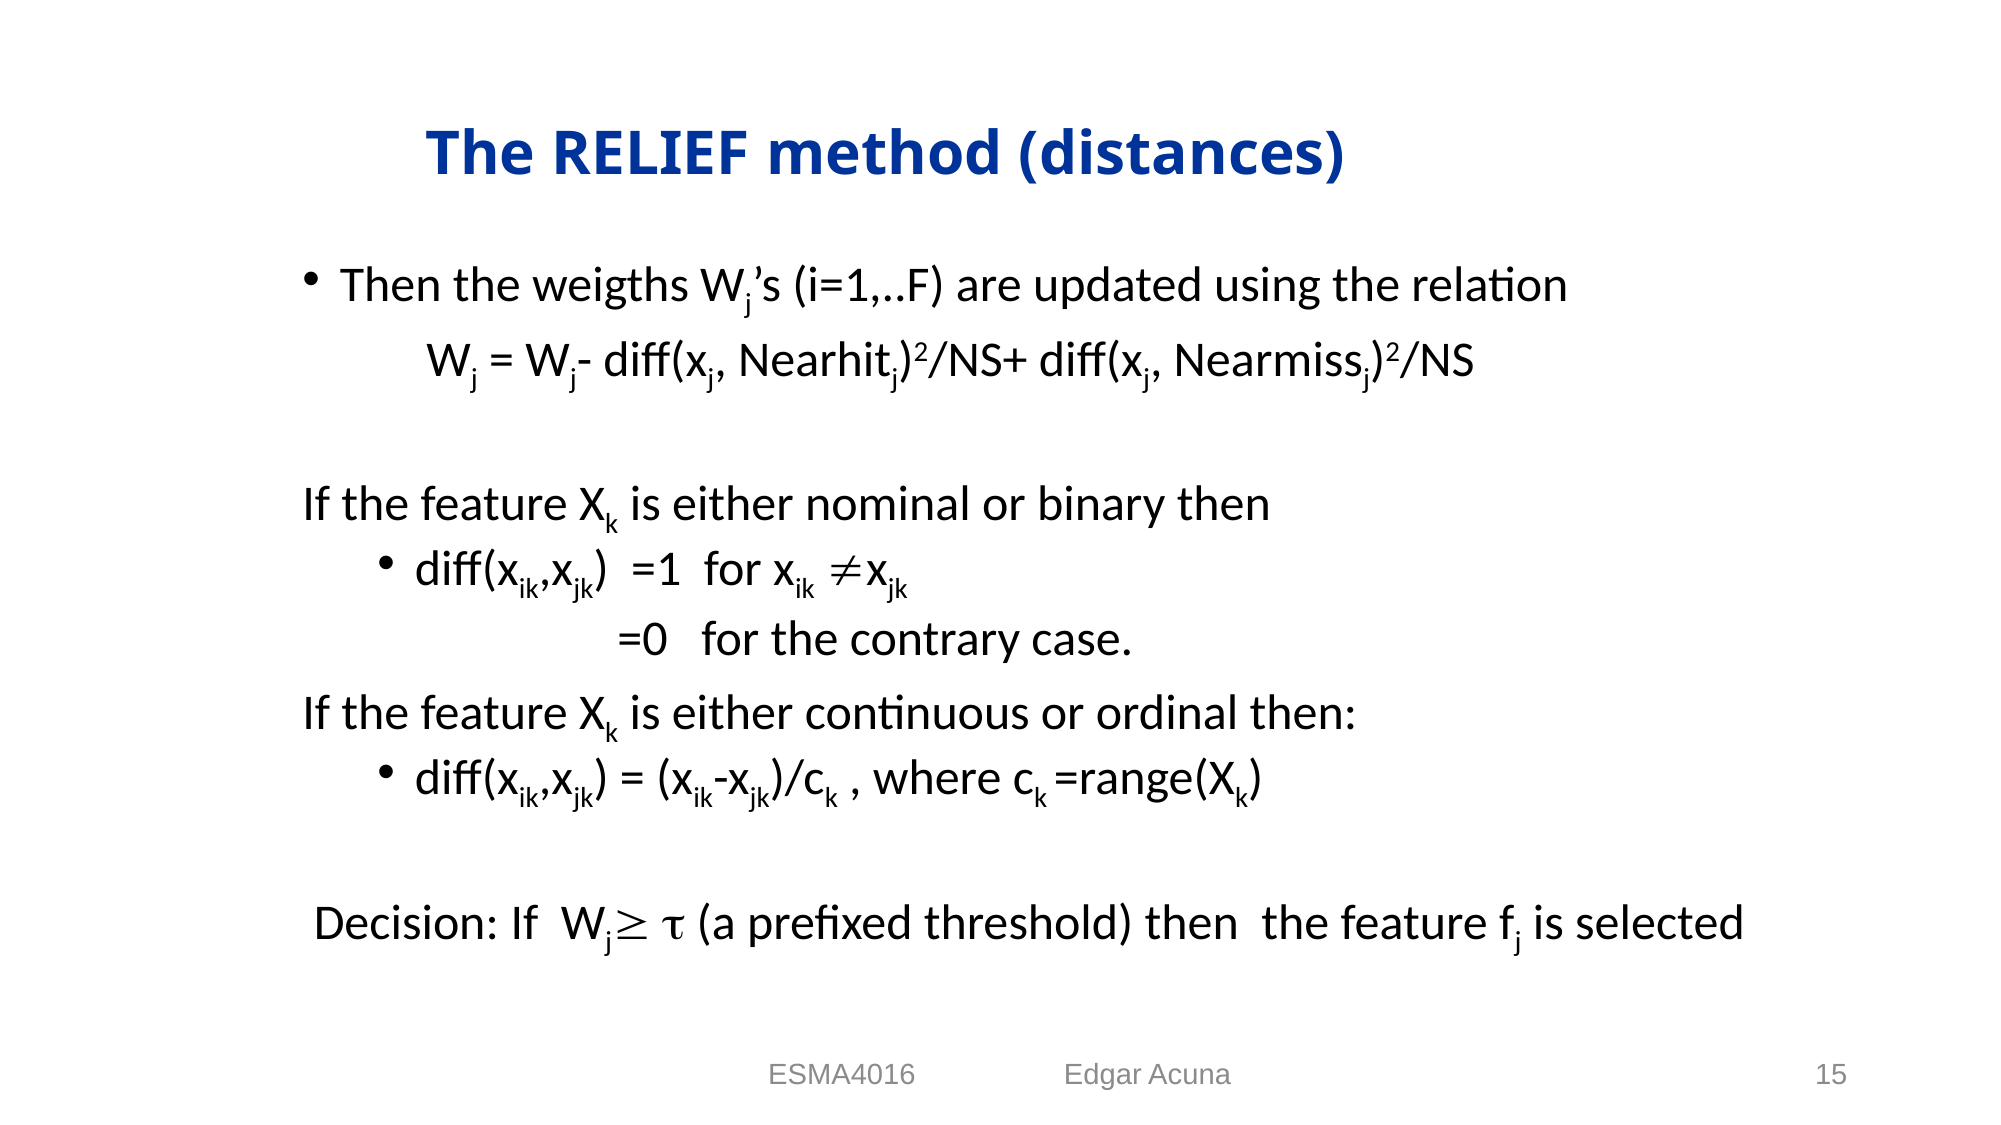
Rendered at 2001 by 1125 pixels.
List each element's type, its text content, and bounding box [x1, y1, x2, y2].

title The RELIEF method (distances) [410, 104, 1603, 205]
list Then the weigths Wj’s (i=1,..F) are updated using the relation Wj = Wj- diff(xj, Nearhitj)2/NS+ diff(xj, Nearmissj)2/NS If the feature Xk is either nominal or binary then diff(xik,xjk) =1 for xik xjk =0 for the contrary case. If the feature Xk is either continuous or ordinal then: diff(xik,xjk) = (xik-xjk)/ck , where ck =range(Xk) Decision: If Wj  (a prefixed threshold) then the feature fj is selected [287, 249, 1813, 963]
slide_number 15 [1412, 1042, 1863, 1103]
footer ESMA4016 Edgar Acuna [662, 1042, 1338, 1103]
